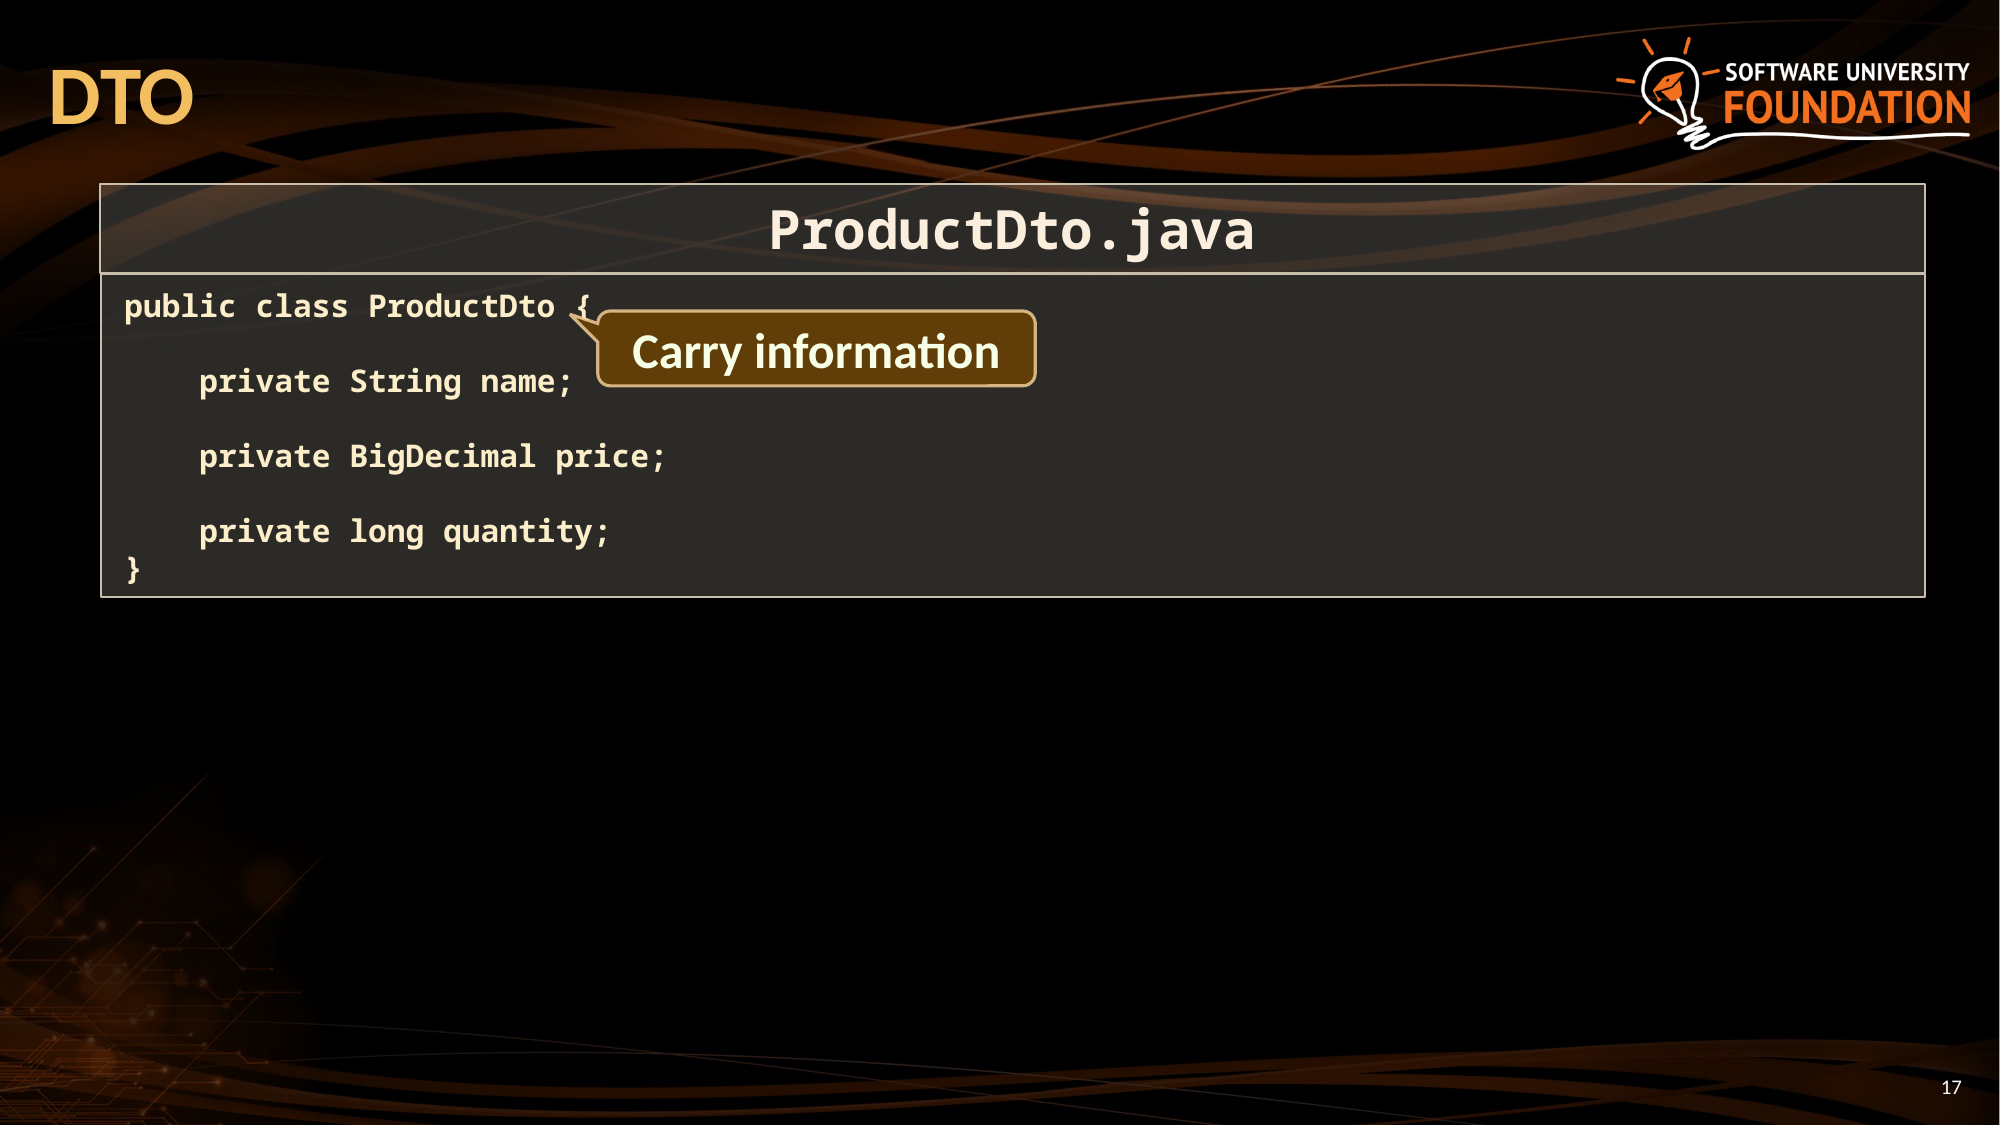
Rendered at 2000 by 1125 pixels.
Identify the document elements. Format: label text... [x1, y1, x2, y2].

text_box Carry information [569, 309, 1037, 387]
picture [0, 0, 2000, 1125]
text_box ProductDto.java [99, 184, 1925, 273]
text_box public class ProductDto { private String name; private BigDecimal price; private long quantity; } [100, 274, 1925, 598]
title DTO [30, 6, 1602, 189]
slide_number 17 [1897, 1070, 1968, 1103]
